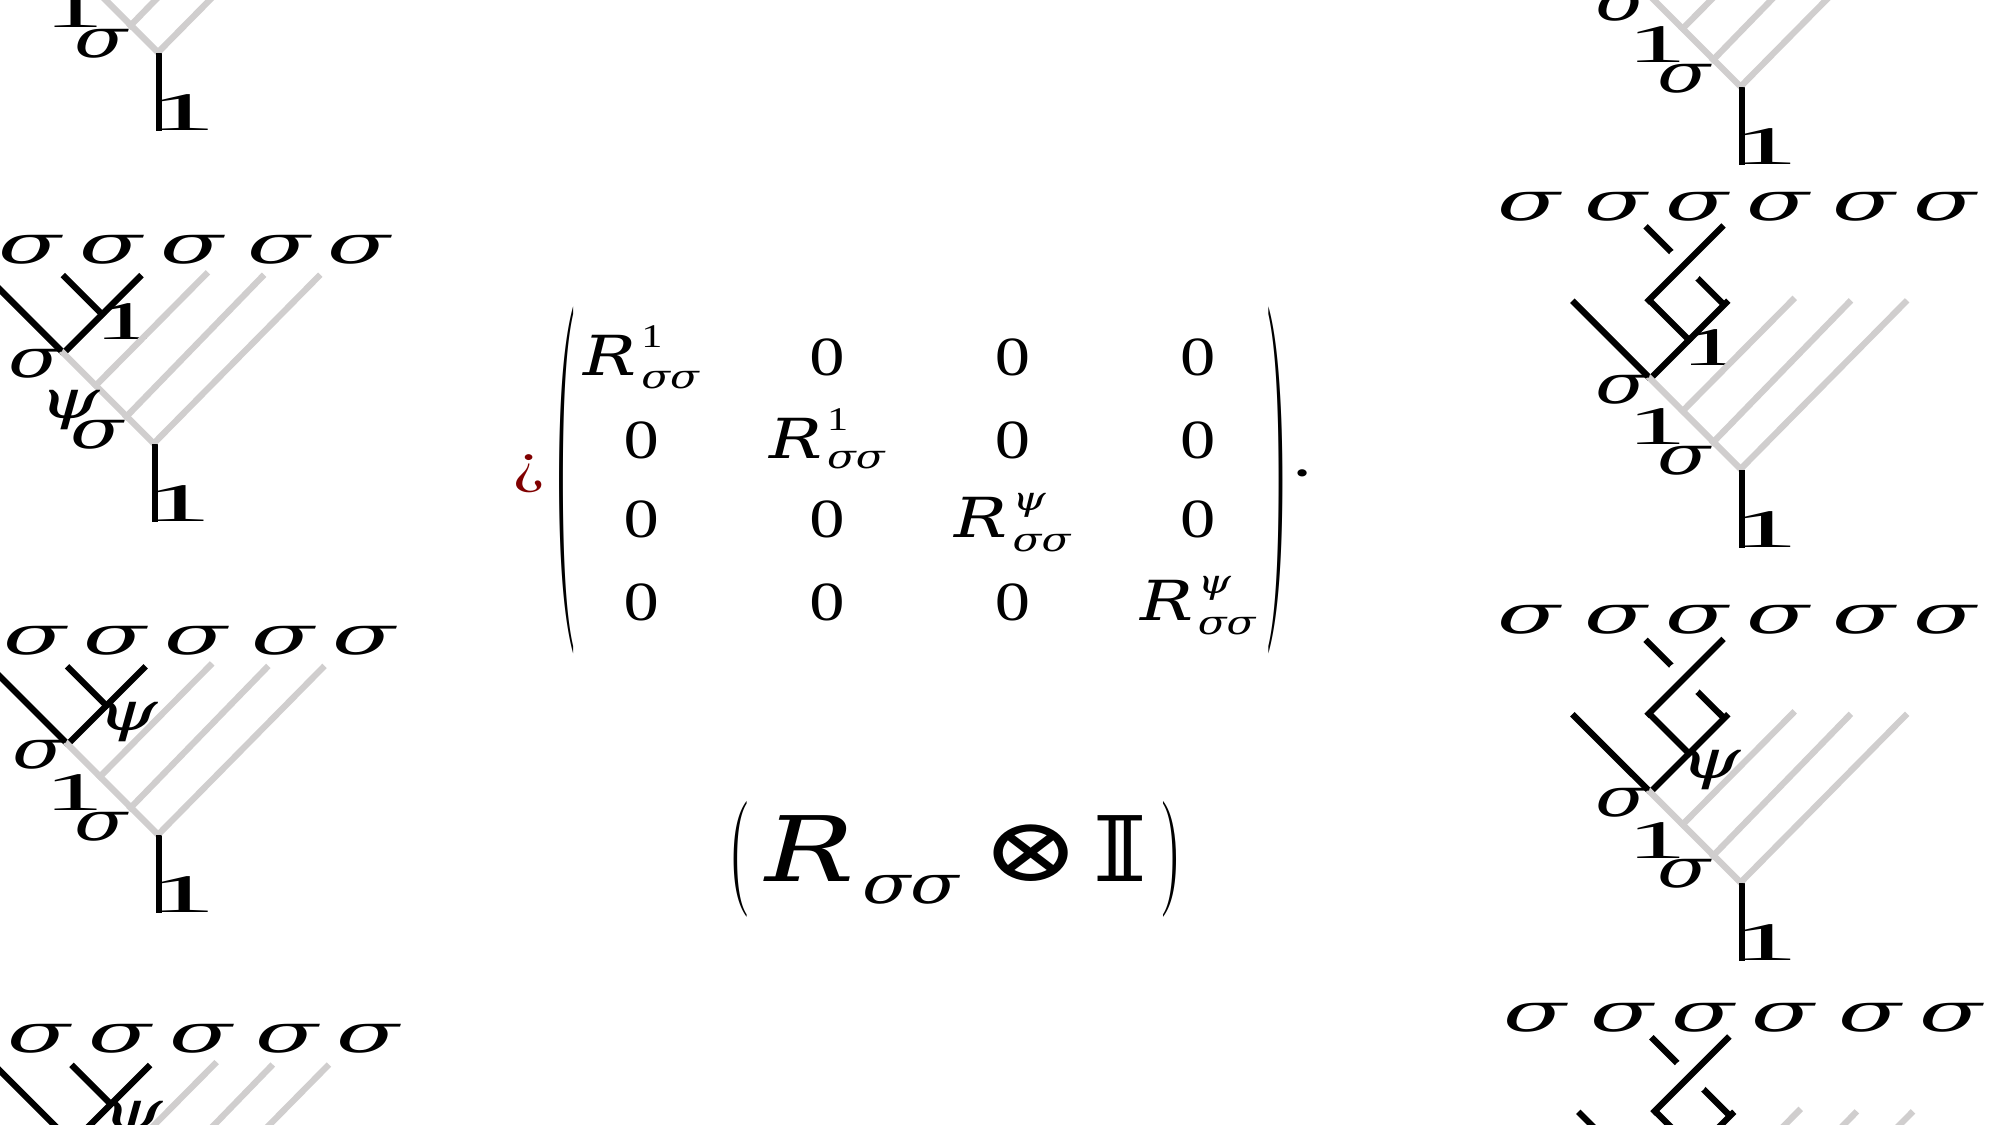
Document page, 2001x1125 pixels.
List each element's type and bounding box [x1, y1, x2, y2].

text_box [0, 0, 402, 144]
text_box [1503, 983, 1990, 1125]
text_box [0, 606, 402, 926]
text_box [1497, 0, 1984, 178]
text_box [0, 1005, 407, 1125]
text_box [1497, 586, 1984, 974]
text_box [0, 215, 398, 535]
text_box [1497, 178, 1984, 561]
